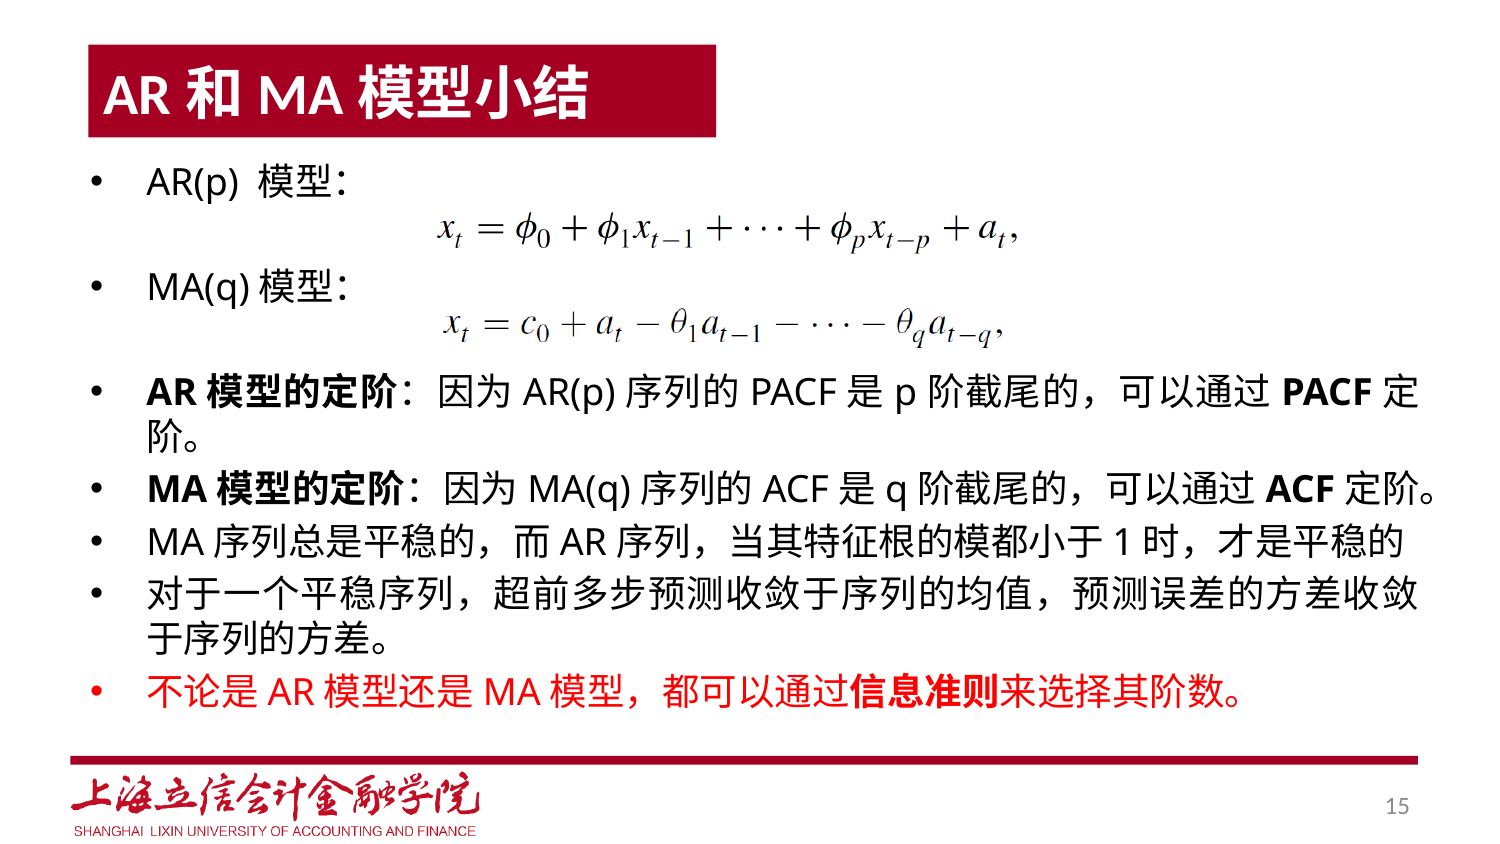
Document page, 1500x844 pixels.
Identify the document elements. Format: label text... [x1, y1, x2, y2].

list AR(p) 模型： MA(q)模型： AR模型的定阶：因为AR(p)序列的PACF是p阶截尾的，可以通过PACF定阶。 MA模型的定阶：因为MA(q)序列的ACF是q阶截尾的，可以通过ACF定阶。 MA序列总是平稳的，而AR序列，当其特征根的模都小于1时，才是平稳的 对于一个平稳序列，超前多步预测收敛于序列的均值，预测误差的方差收敛于序列的方差。 不论是AR模型还是MA模型，都可以通过信息准则来选择其阶数。 [75, 150, 1436, 753]
picture [430, 291, 1022, 363]
picture [427, 201, 1034, 267]
picture [64, 765, 487, 844]
text_box AR和MA模型小结 [86, 43, 718, 139]
slide_number 15 [1074, 782, 1425, 827]
